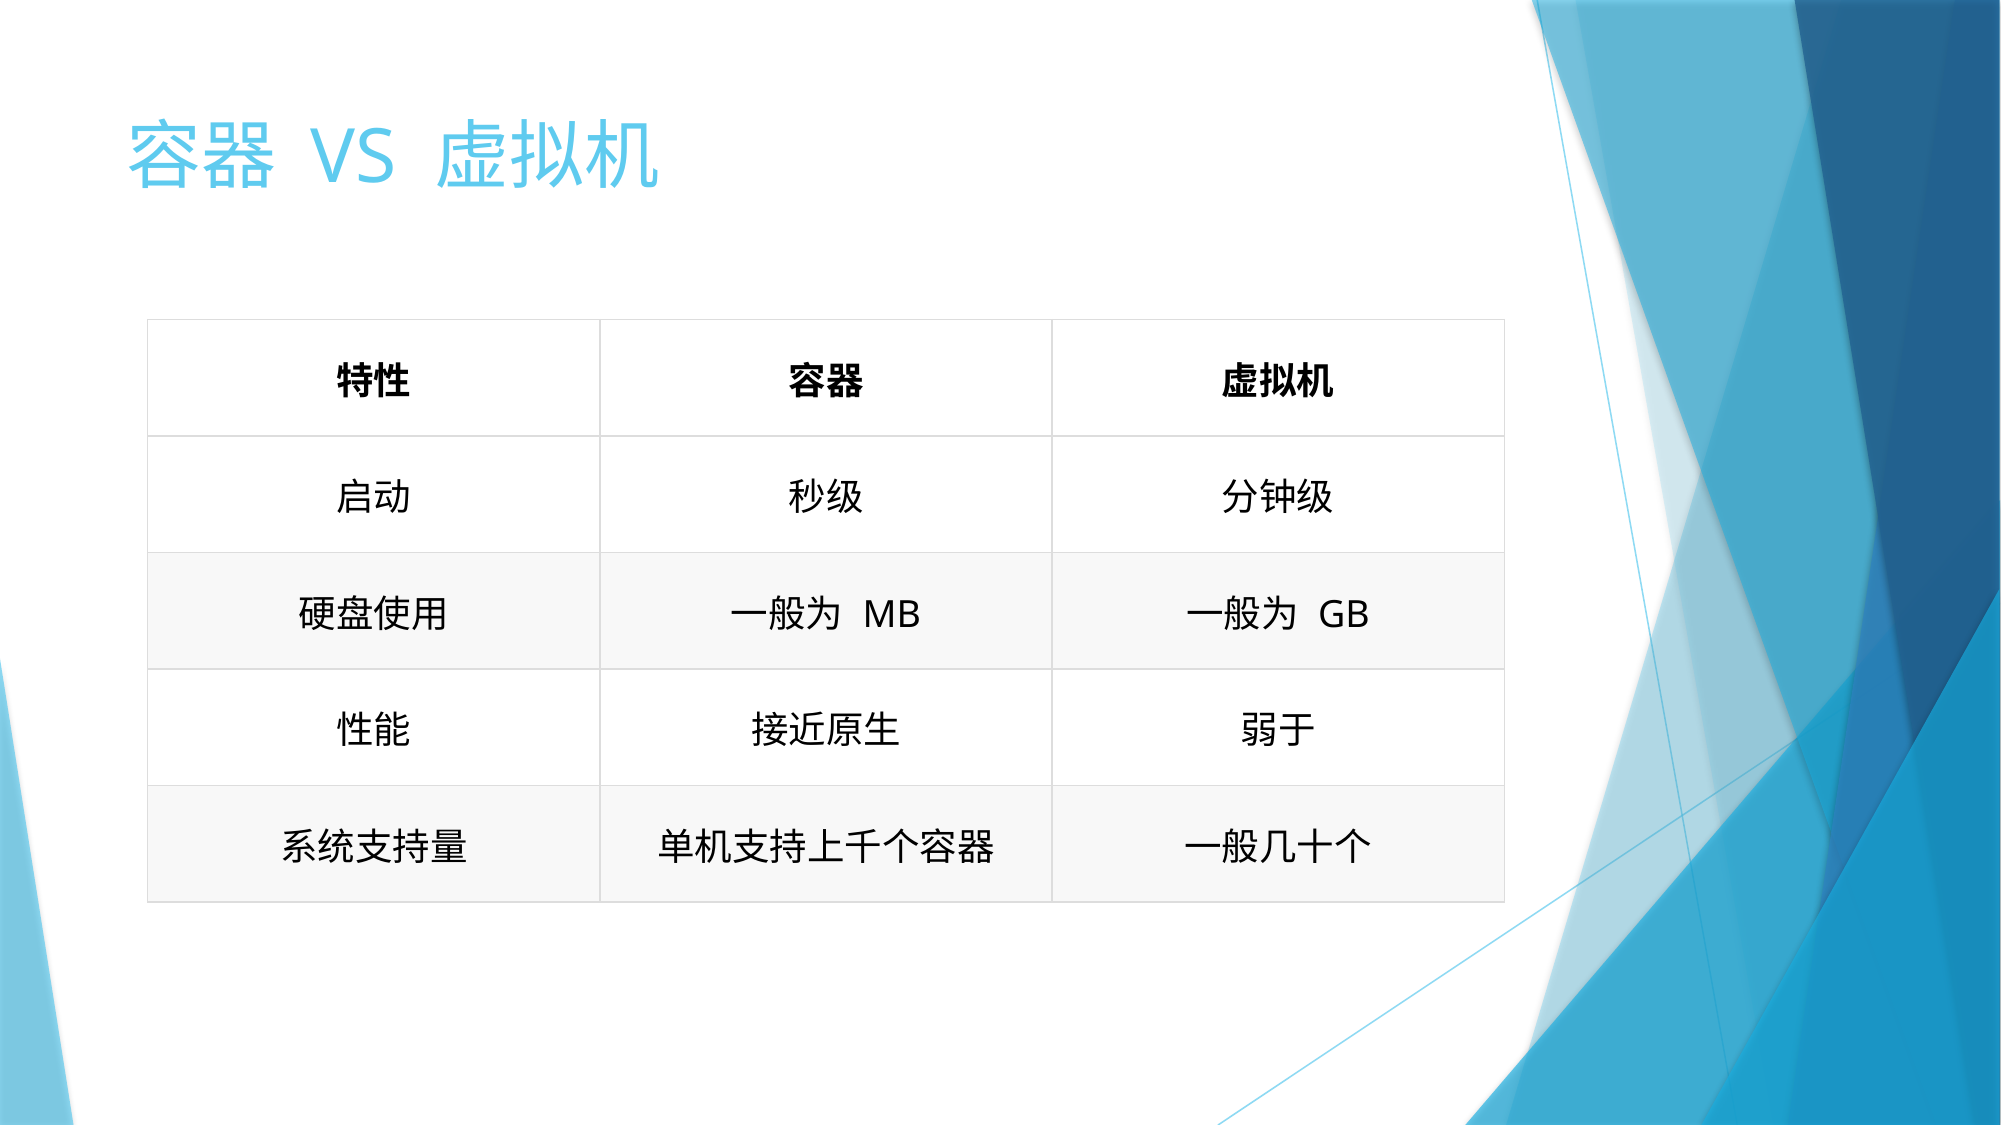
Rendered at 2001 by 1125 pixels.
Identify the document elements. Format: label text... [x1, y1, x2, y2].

table_cell 硬盘使用 [148, 553, 599, 668]
table_cell 一般为 MB [601, 553, 1051, 668]
table_cell 单机支持上千个容器 [601, 786, 1051, 901]
table_cell 一般为 GB [1053, 553, 1504, 668]
title 容器 VS 虚拟机 [111, 99, 1522, 206]
table_cell 接近原生 [601, 670, 1051, 785]
table_cell 启动 [148, 437, 599, 552]
table_cell 系统支持量 [148, 786, 599, 901]
table_header 容器 [601, 320, 1051, 435]
table_cell 一般几十个 [1053, 786, 1504, 901]
table_cell 秒级 [601, 437, 1051, 552]
table_cell 性能 [148, 670, 599, 785]
table_cell 分钟级 [1053, 437, 1504, 552]
table_header 虚拟机 [1053, 320, 1504, 435]
table_header 特性 [148, 320, 599, 435]
table_cell 弱于 [1053, 670, 1504, 785]
